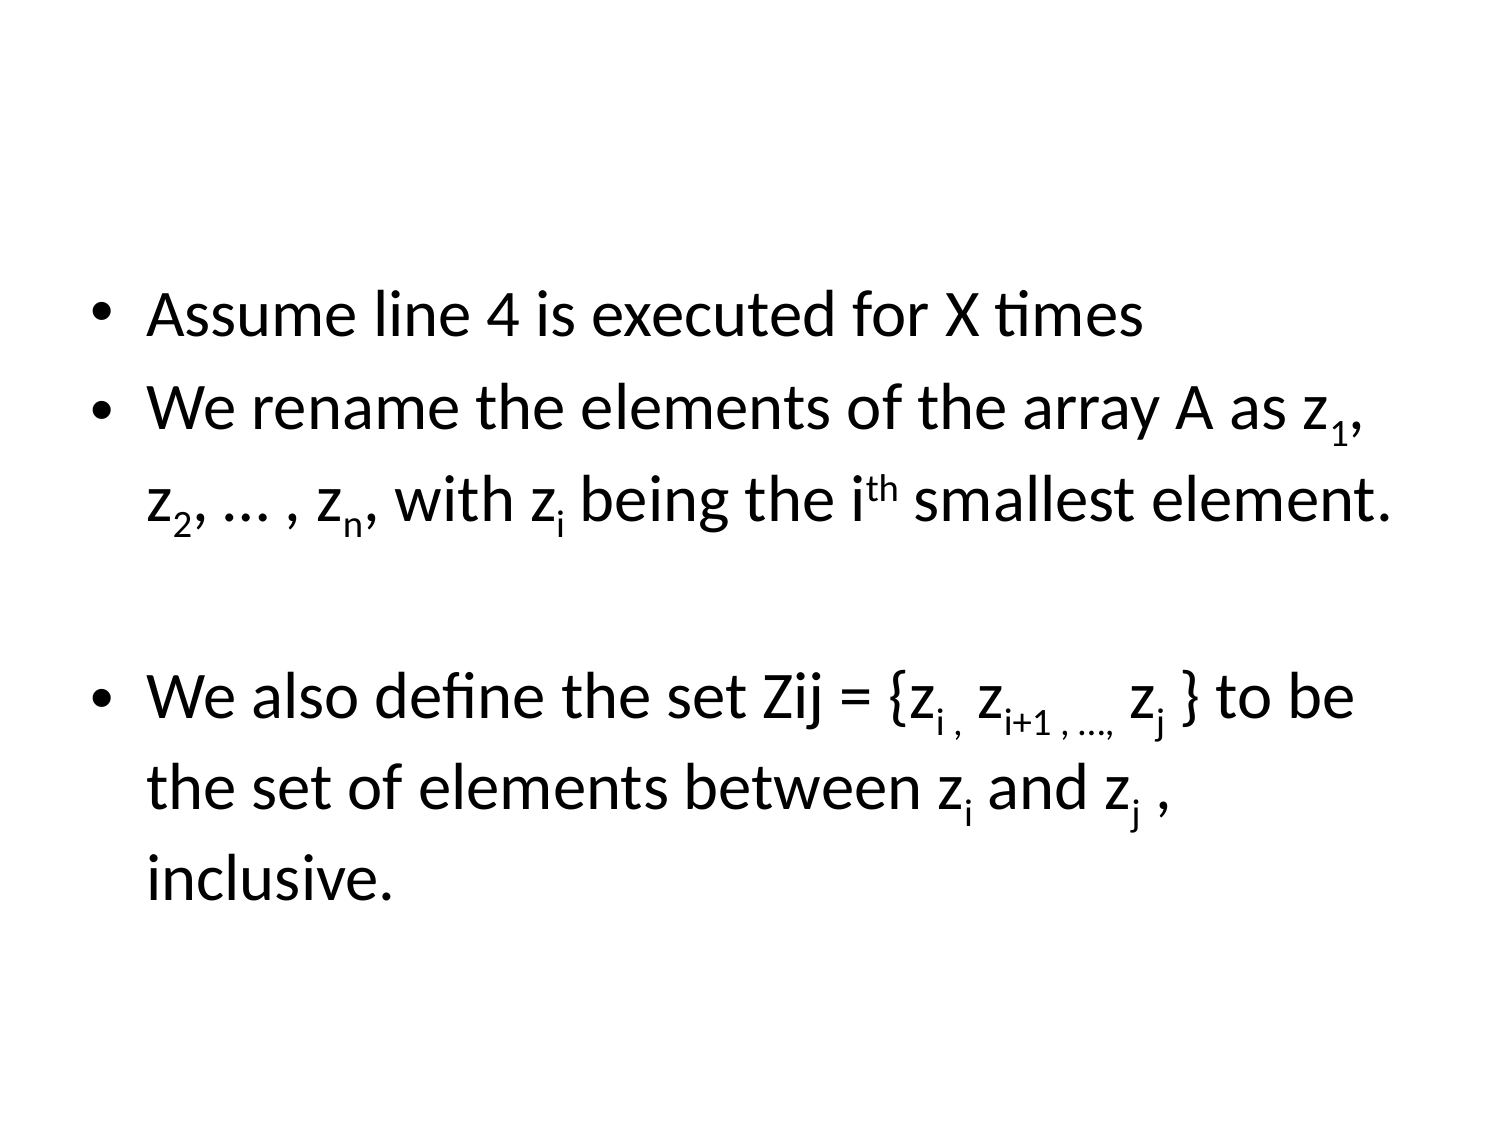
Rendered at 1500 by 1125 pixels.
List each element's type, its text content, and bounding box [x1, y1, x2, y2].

list Assume line 4 is executed for X times We rename the elements of the array A as z1, z2, … , zn, with zi being the ith smallest element. We also define the set Zij = {zi , zi+1 , …, zj } to be the set of elements between zi and zj , inclusive. [75, 262, 1425, 1005]
